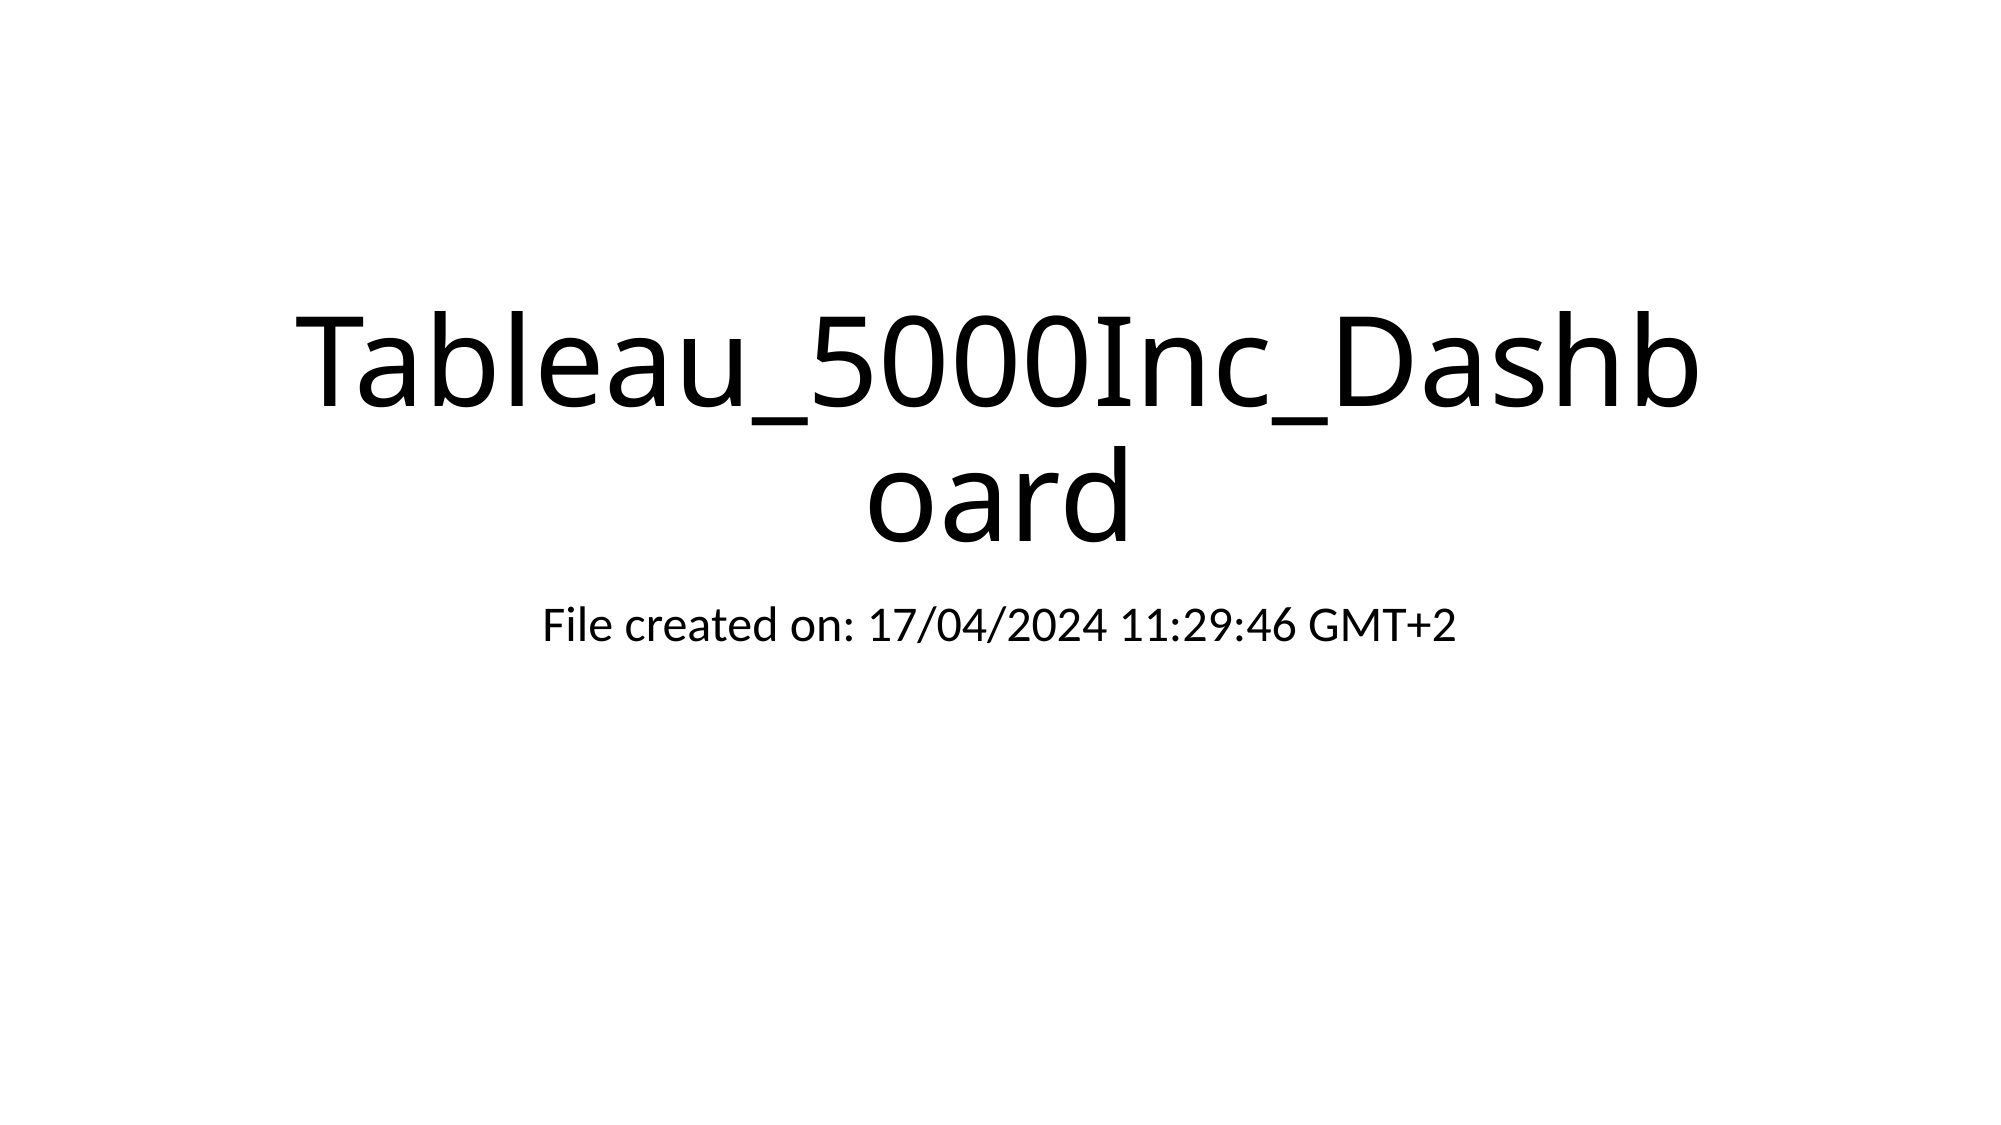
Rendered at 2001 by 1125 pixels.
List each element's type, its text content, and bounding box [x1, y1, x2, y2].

title Tableau_5000Inc_Dashboard [249, 184, 1750, 576]
subtitle File created on: 17/04/2024 11:29:46 GMT+2 [249, 590, 1750, 863]
